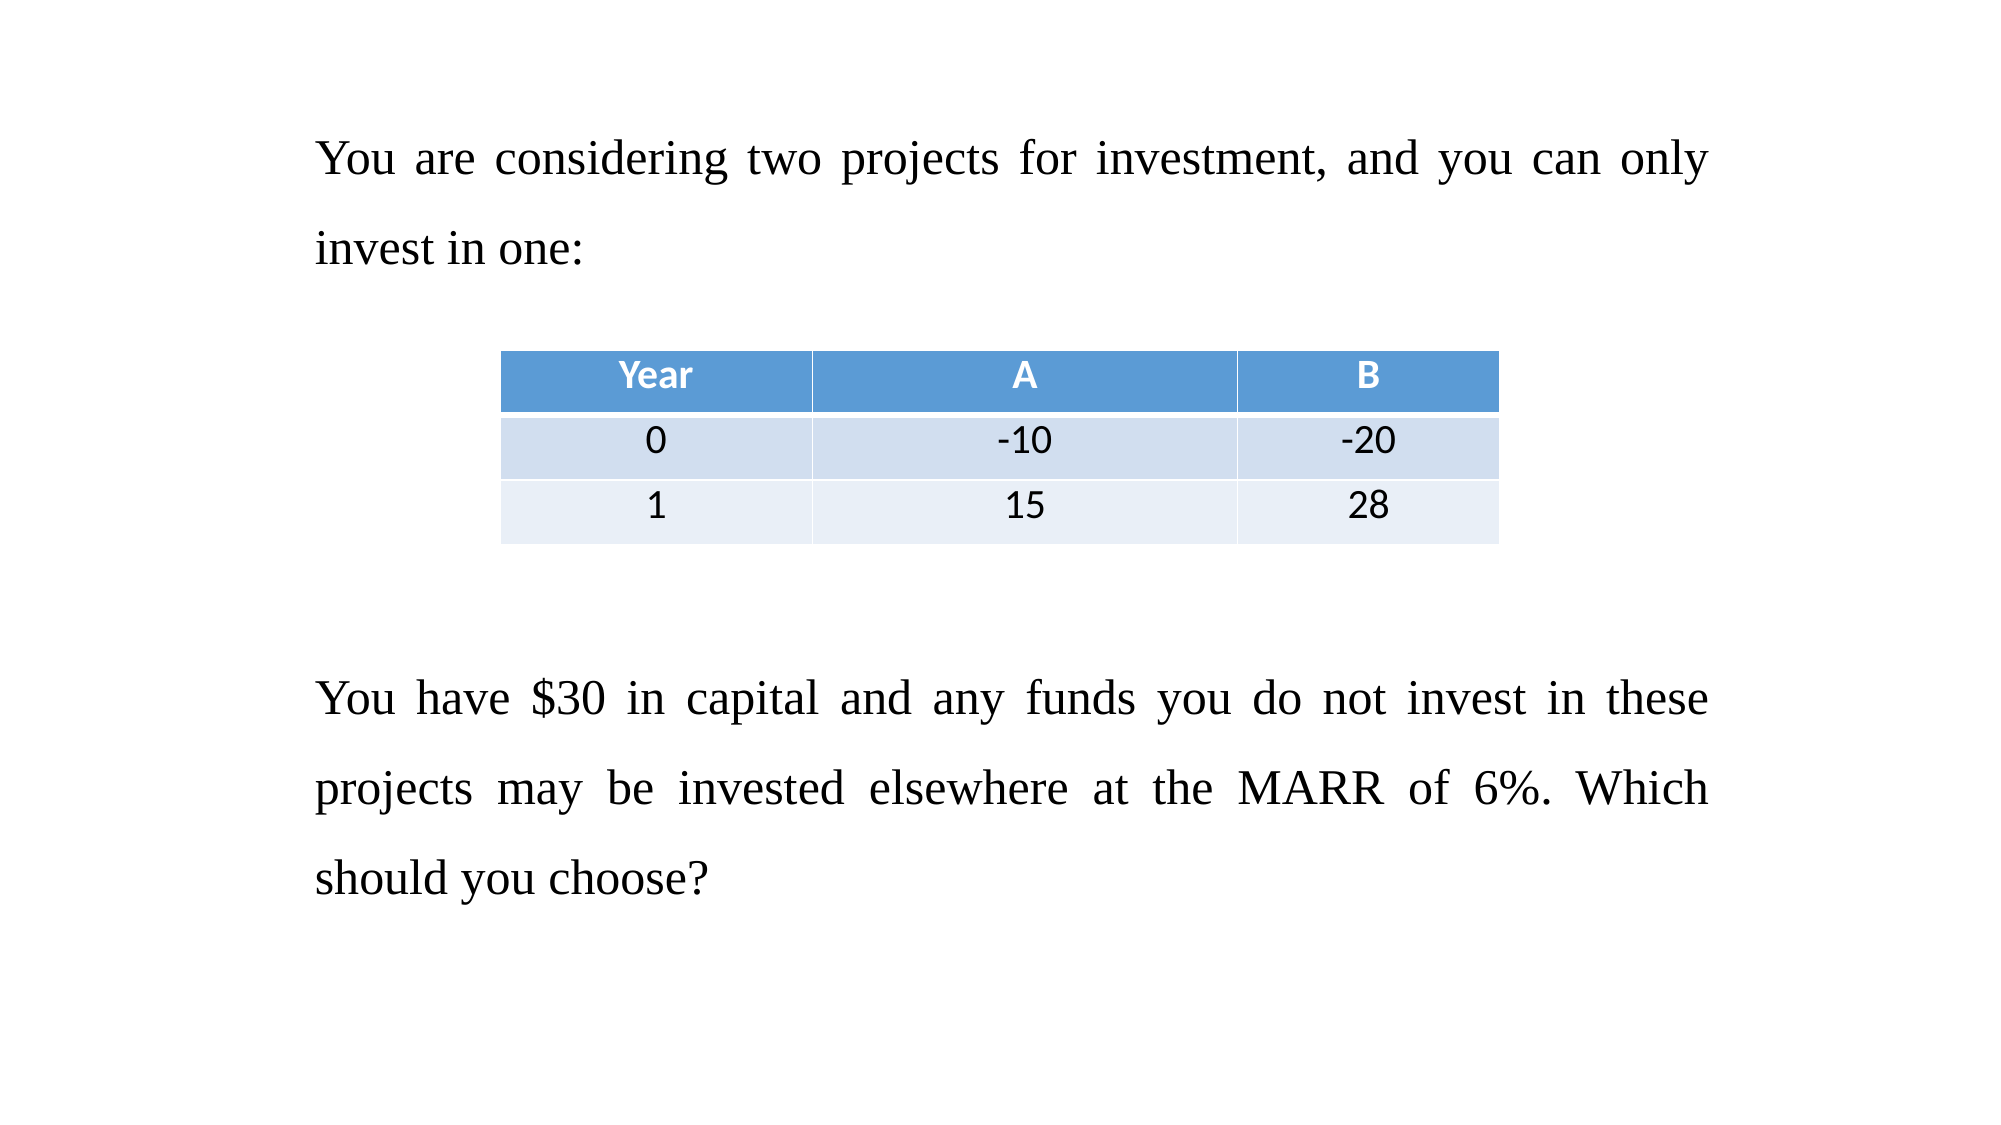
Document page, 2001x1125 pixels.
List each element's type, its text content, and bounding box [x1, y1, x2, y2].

table_header A [813, 351, 1237, 412]
table_cell 15 [813, 481, 1237, 544]
table_header Year [501, 351, 812, 412]
text_box You are considering two projects for investment, and you can only invest in one: You have $30 in capital and any funds you do not invest in these projects may be invested elsewhere at the MARR of 6%. Which should you choose? [299, 87, 1725, 913]
table_cell -10 [813, 418, 1237, 479]
table_cell 0 [501, 418, 812, 479]
table_header B [1238, 351, 1499, 412]
table_cell -20 [1238, 418, 1499, 479]
table_cell 1 [501, 481, 812, 544]
table_cell 28 [1238, 481, 1499, 544]
